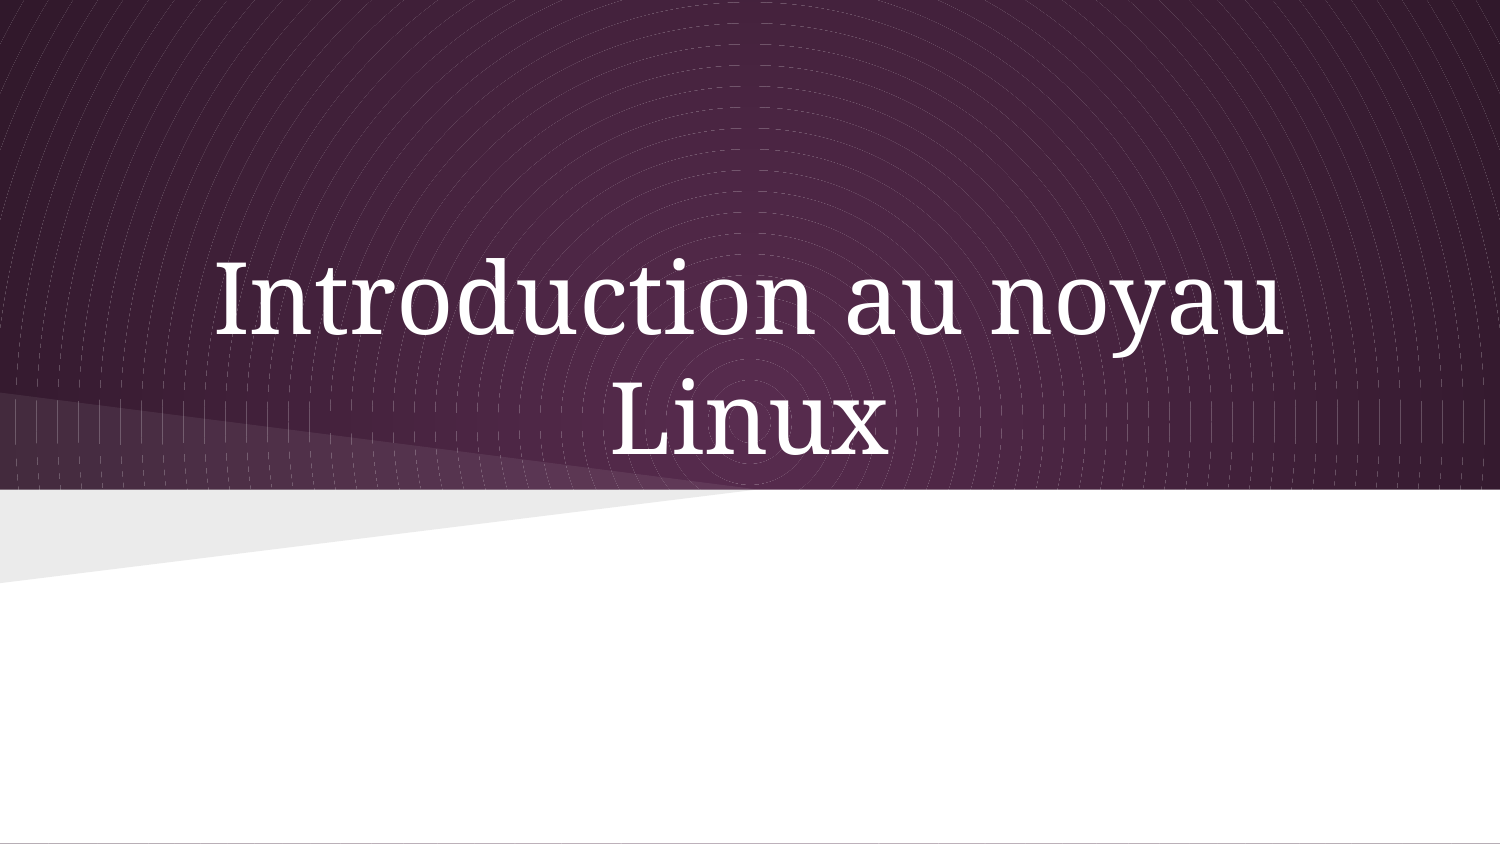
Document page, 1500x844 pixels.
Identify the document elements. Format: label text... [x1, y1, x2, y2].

title Introduction au noyau Linux [112, 286, 1388, 490]
